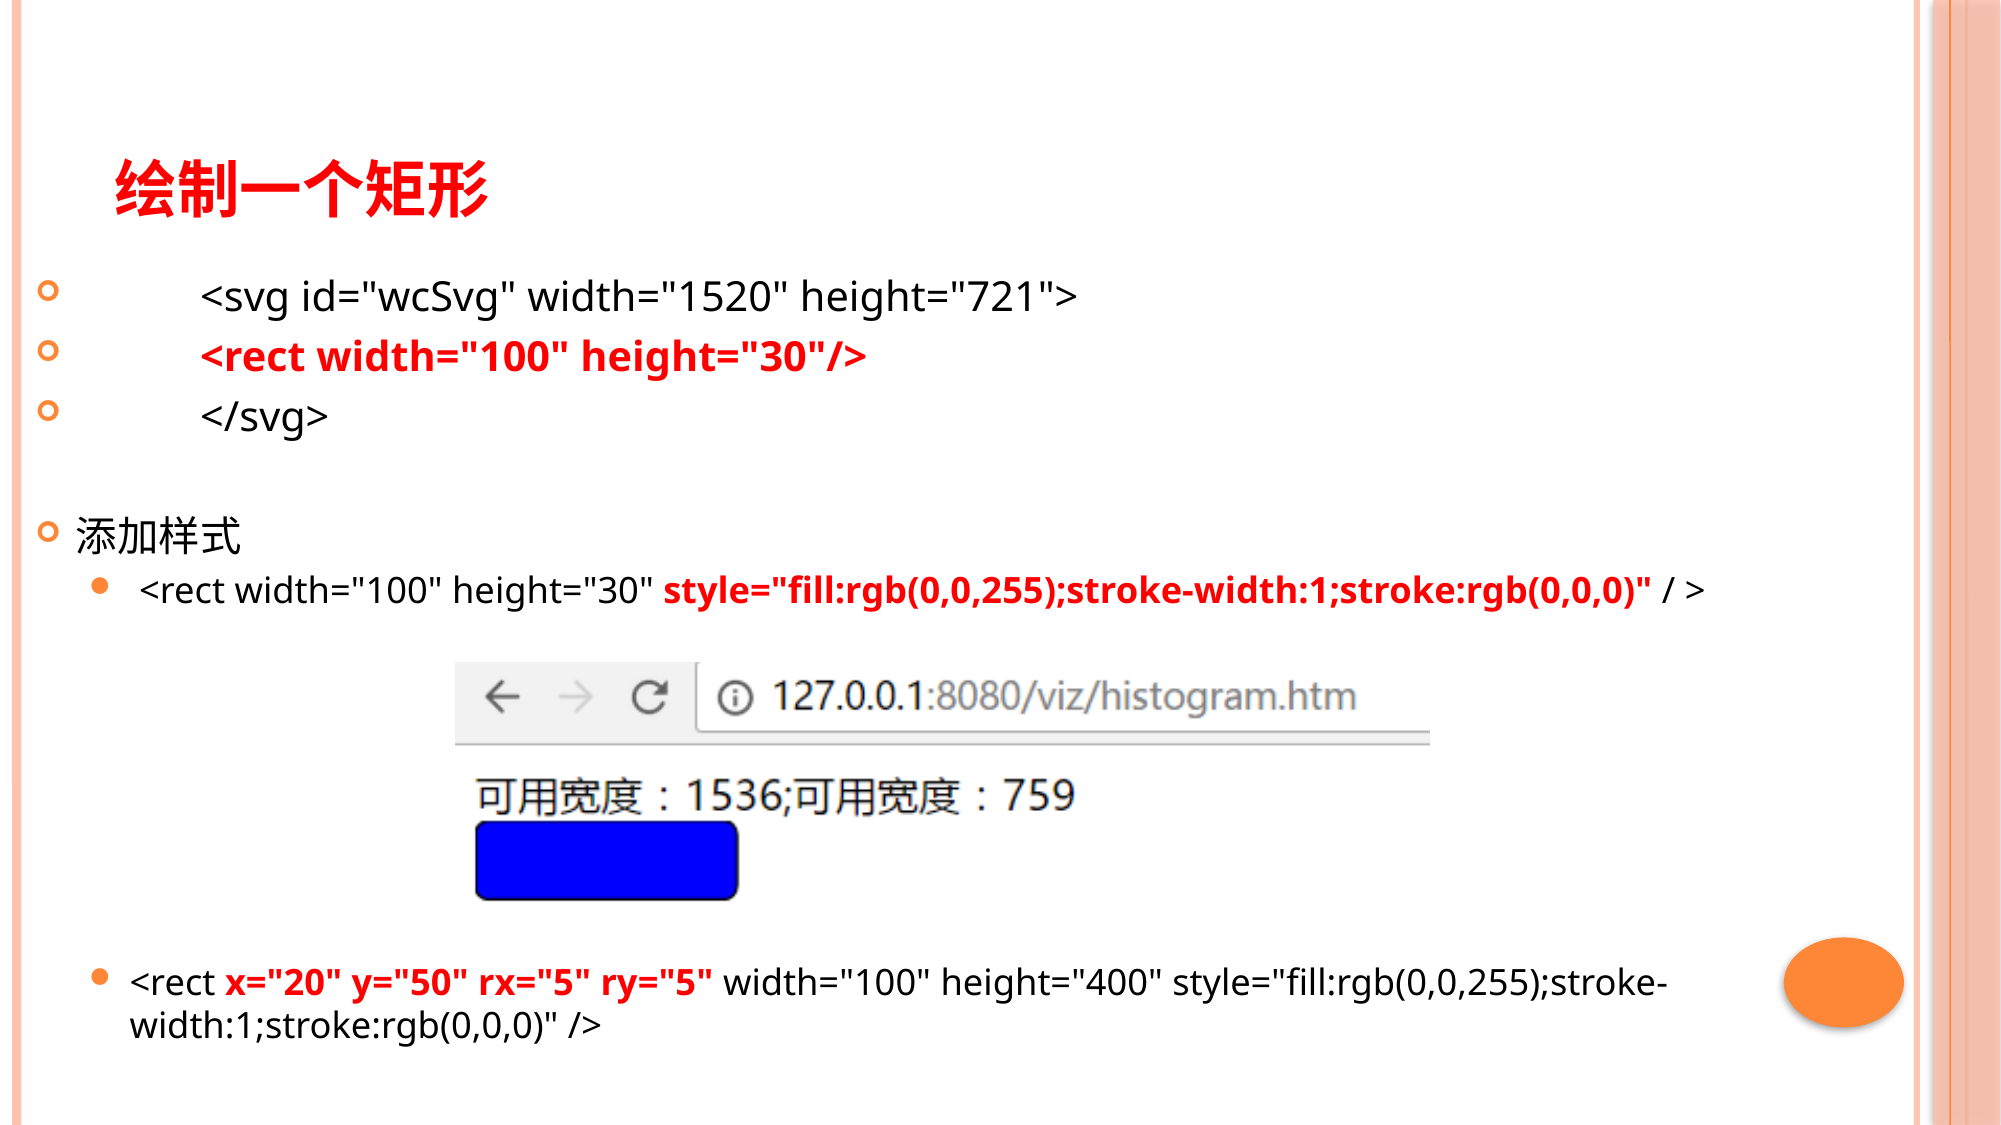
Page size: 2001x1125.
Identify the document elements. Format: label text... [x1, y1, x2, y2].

list <svg id="wcSvg" width="1520" height="721"> <rect width="100" height="30"/> </svg> 添加样式 <rect width="100" height="30" style="fill:rgb(0,0,255);stroke-width:1;stroke:rgb(0,0,0)" / > <rect x="20" y="50" rx="5" ry="5" width="100" height="400" style="fill:rgb(0,0,255);stroke-width:1;stroke:rgb(0,0,0)" /> [20, 262, 2000, 1062]
title 绘制一个矩形 [99, 45, 1734, 233]
picture [455, 661, 1431, 939]
